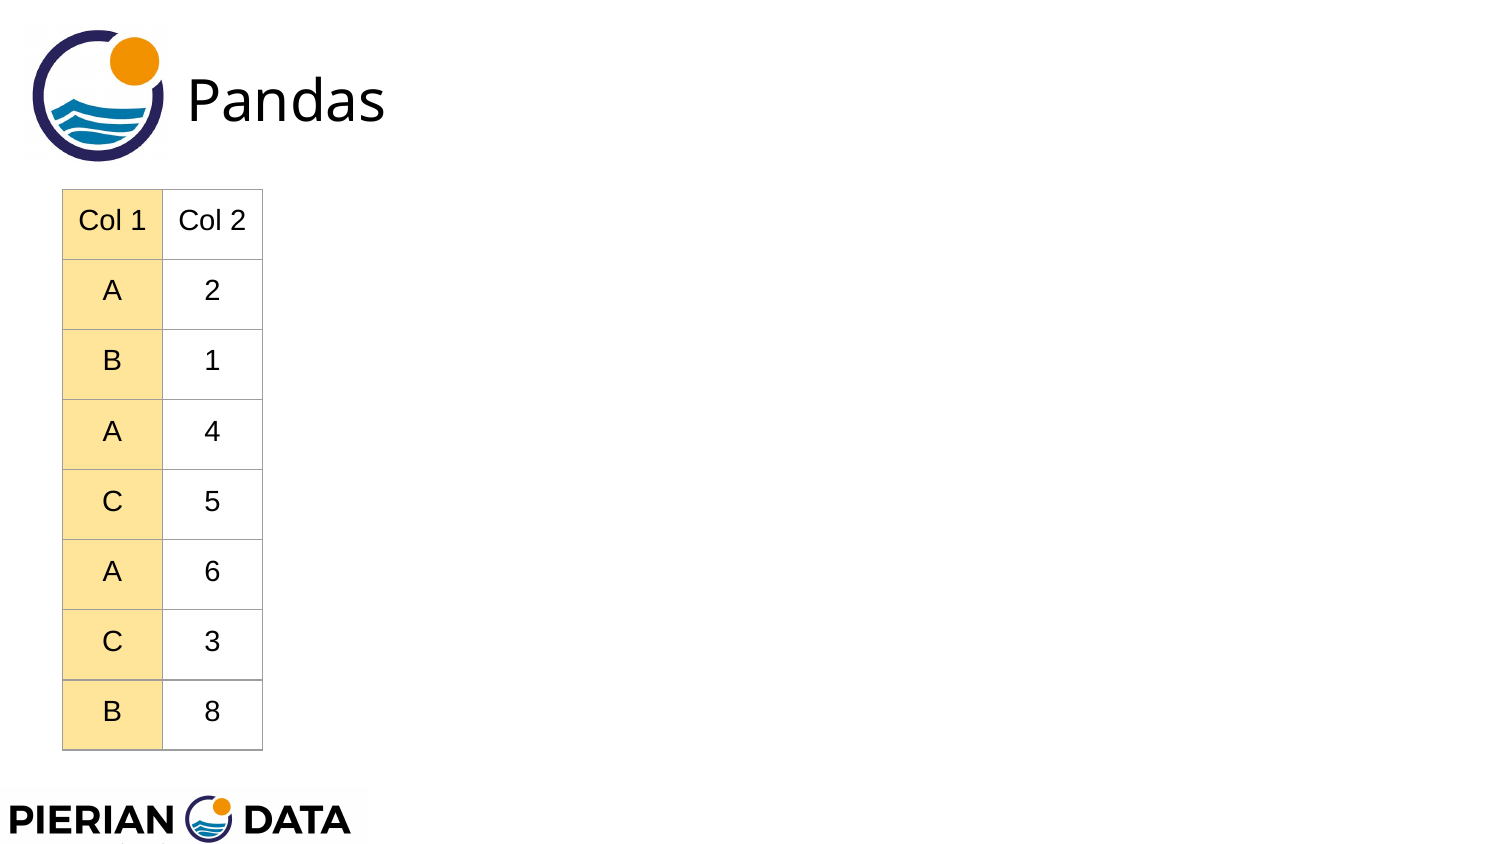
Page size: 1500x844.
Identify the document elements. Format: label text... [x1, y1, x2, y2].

picture [24, 24, 172, 167]
table_cell 5 [163, 470, 262, 539]
table_cell A [63, 260, 162, 329]
table_cell C [63, 470, 162, 539]
title Pandas [176, 48, 1449, 143]
table_cell A [63, 400, 162, 469]
table_cell 2 [163, 260, 262, 329]
table_cell C [63, 610, 162, 679]
table_cell 3 [163, 610, 262, 679]
table_header Col 1 [63, 190, 162, 259]
table_cell B [63, 681, 162, 749]
table_cell 6 [163, 540, 262, 609]
table_cell 8 [163, 681, 262, 749]
table_cell 4 [163, 400, 262, 469]
table_header Col 2 [163, 190, 262, 259]
table_cell 1 [163, 330, 262, 399]
picture [0, 787, 368, 844]
table_cell A [63, 540, 162, 609]
table_cell B [63, 330, 162, 399]
